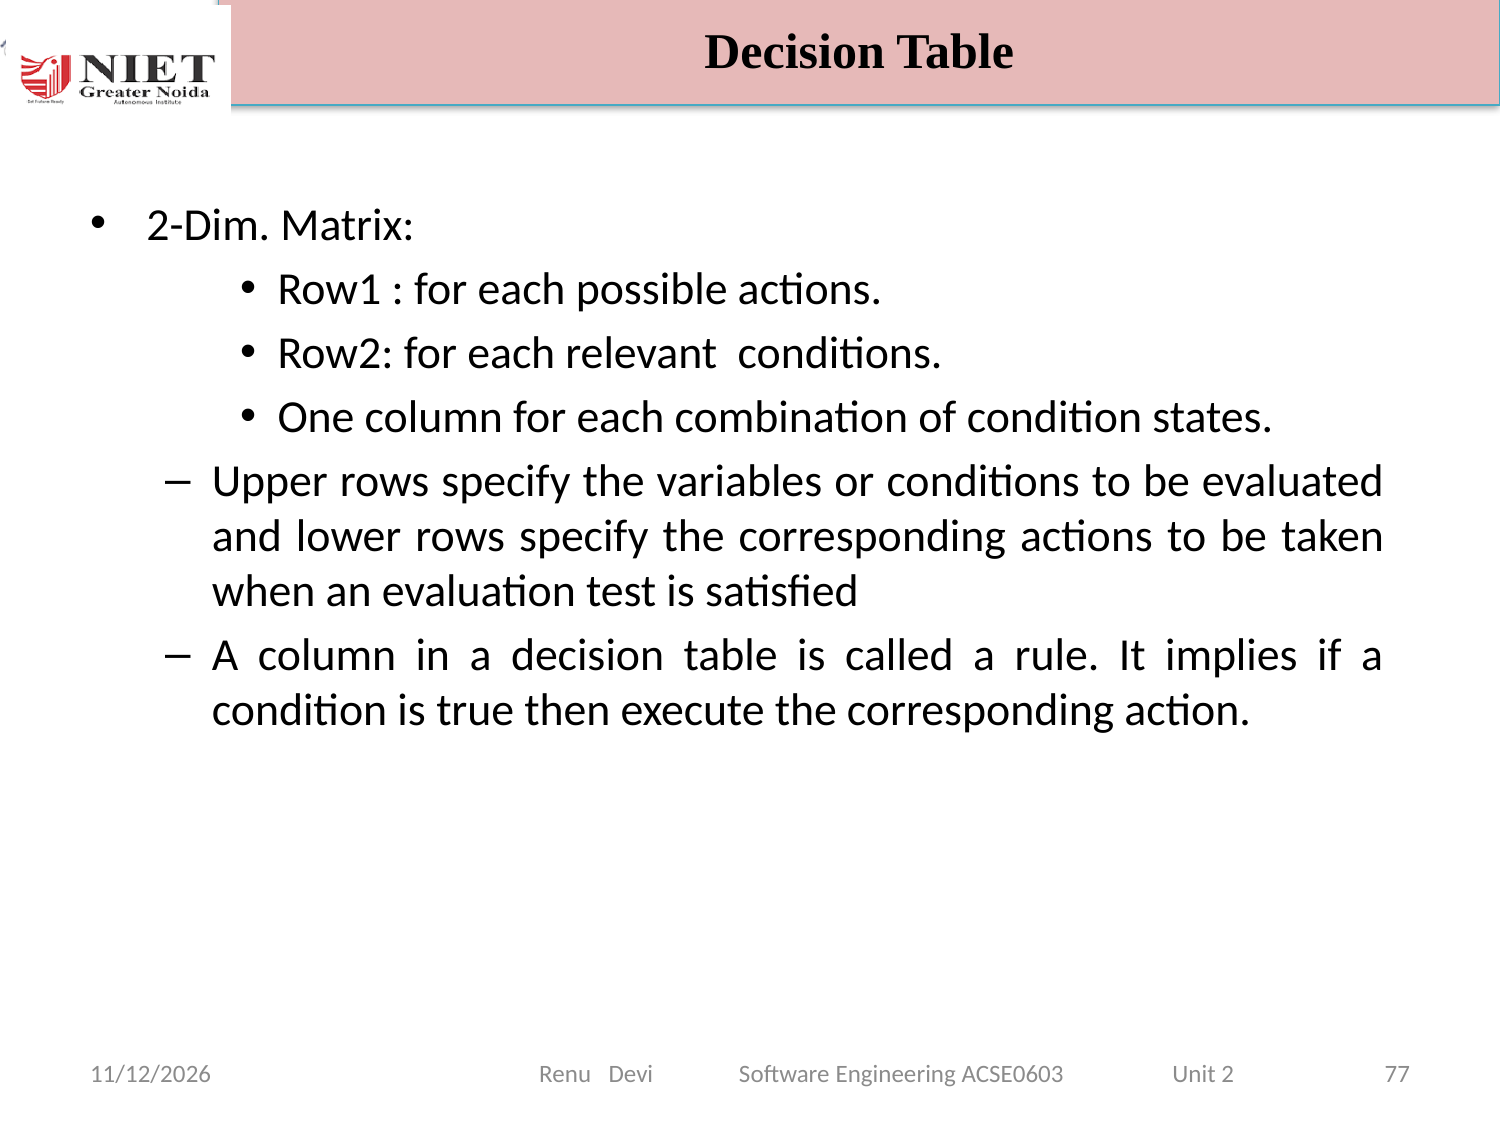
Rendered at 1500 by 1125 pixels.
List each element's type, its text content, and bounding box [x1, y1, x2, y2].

footer Renu Devi Software Engineering ACSE0603 Unit 2 [512, 1042, 1263, 1103]
slide_number 77 [1263, 1042, 1425, 1103]
picture [0, 5, 231, 153]
text_box Decision Table [218, 0, 1500, 106]
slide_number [75, 1042, 425, 1103]
list 2-Dim. Matrix: Row1 : for each possible actions. Row2: for each relevant conditions. One column for each combination of condition states. Upper rows specify the variables or conditions to be evaluated and lower rows specify the corresponding actions to be taken when an evaluation test is satisfied A column in a decision table is called a rule. It implies if a condition is true then execute the corresponding action. [75, 187, 1400, 938]
